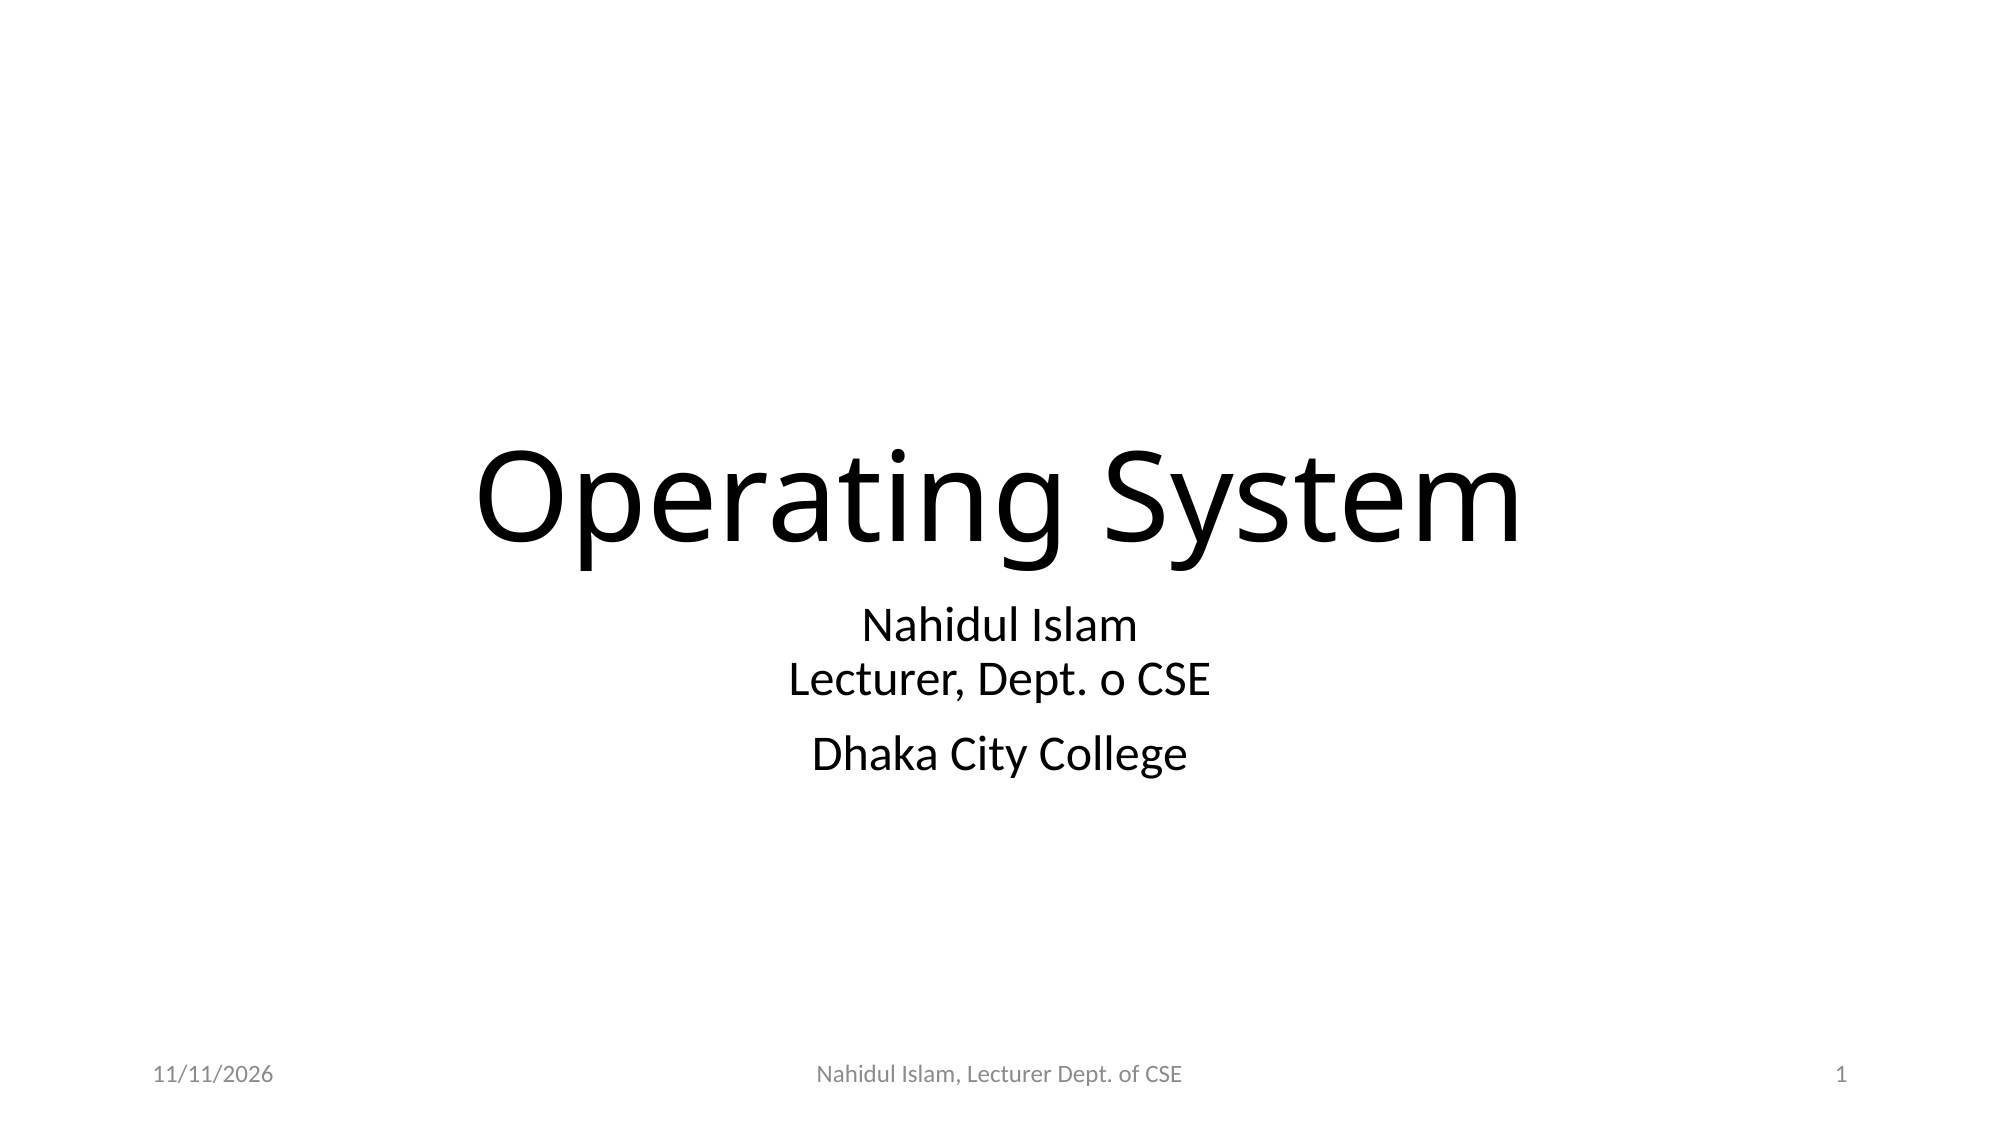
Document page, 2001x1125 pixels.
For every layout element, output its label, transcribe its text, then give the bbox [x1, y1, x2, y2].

footer Nahidul Islam, Lecturer Dept. of CSE [662, 1042, 1338, 1103]
subtitle Nahidul Islam Lecturer, Dept. o CSE Dhaka City College [249, 590, 1750, 863]
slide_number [137, 1042, 588, 1103]
slide_number 1 [1412, 1042, 1863, 1103]
title Operating System [249, 184, 1750, 576]
